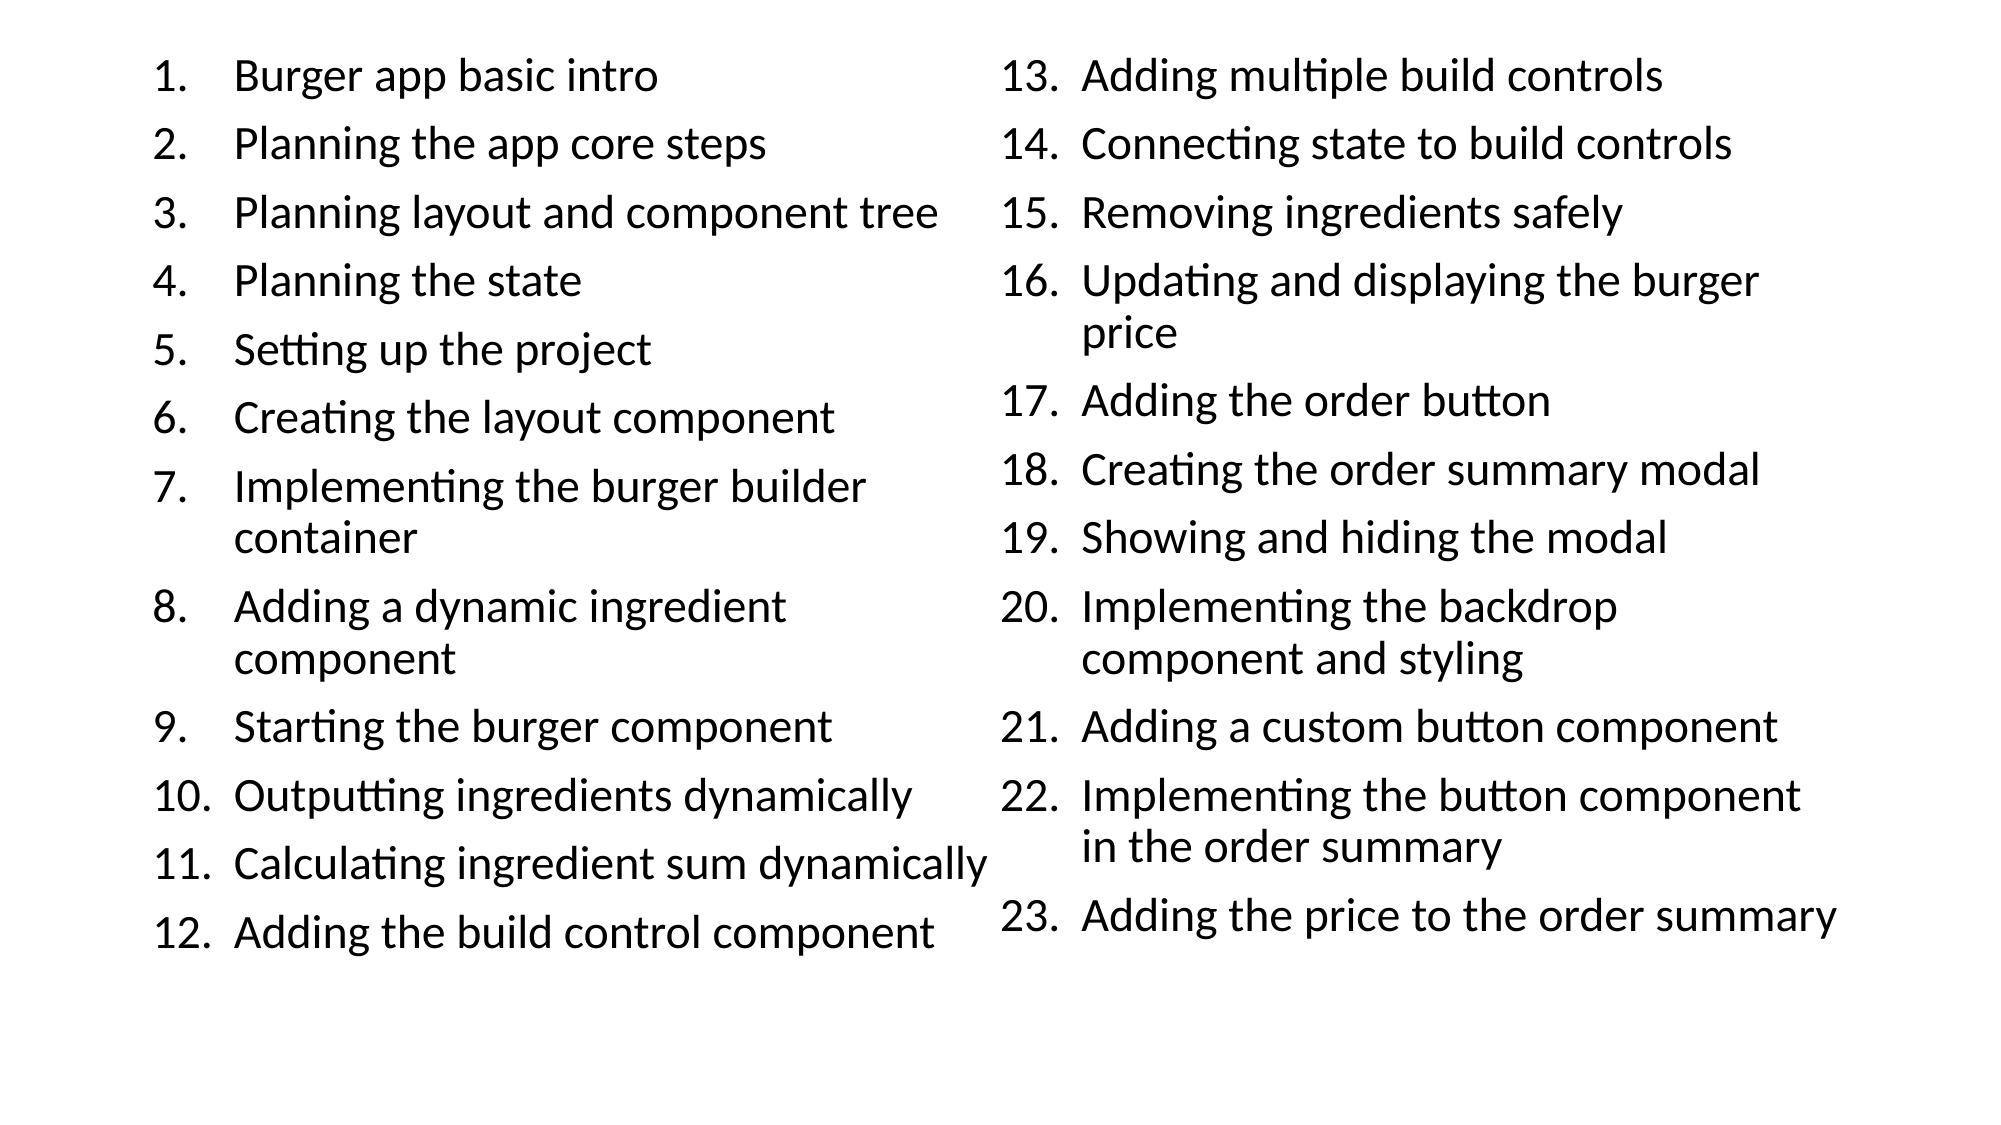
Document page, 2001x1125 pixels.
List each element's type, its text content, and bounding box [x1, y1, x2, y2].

list Burger app basic intro Planning the app core steps Planning layout and component tree Planning the state Setting up the project Creating the layout component Implementing the burger builder container Adding a dynamic ingredient component Starting the burger component Outputting ingredients dynamically Calculating ingredient sum dynamically Adding the build control component Adding multiple build controls Connecting state to build controls Removing ingredients safely Updating and displaying the burger price Adding the order button Creating the order summary modal Showing and hiding the modal Implementing the backdrop component and styling Adding a custom button component Implementing the button component in the order summary Adding the price to the order summary [137, 42, 1863, 1014]
